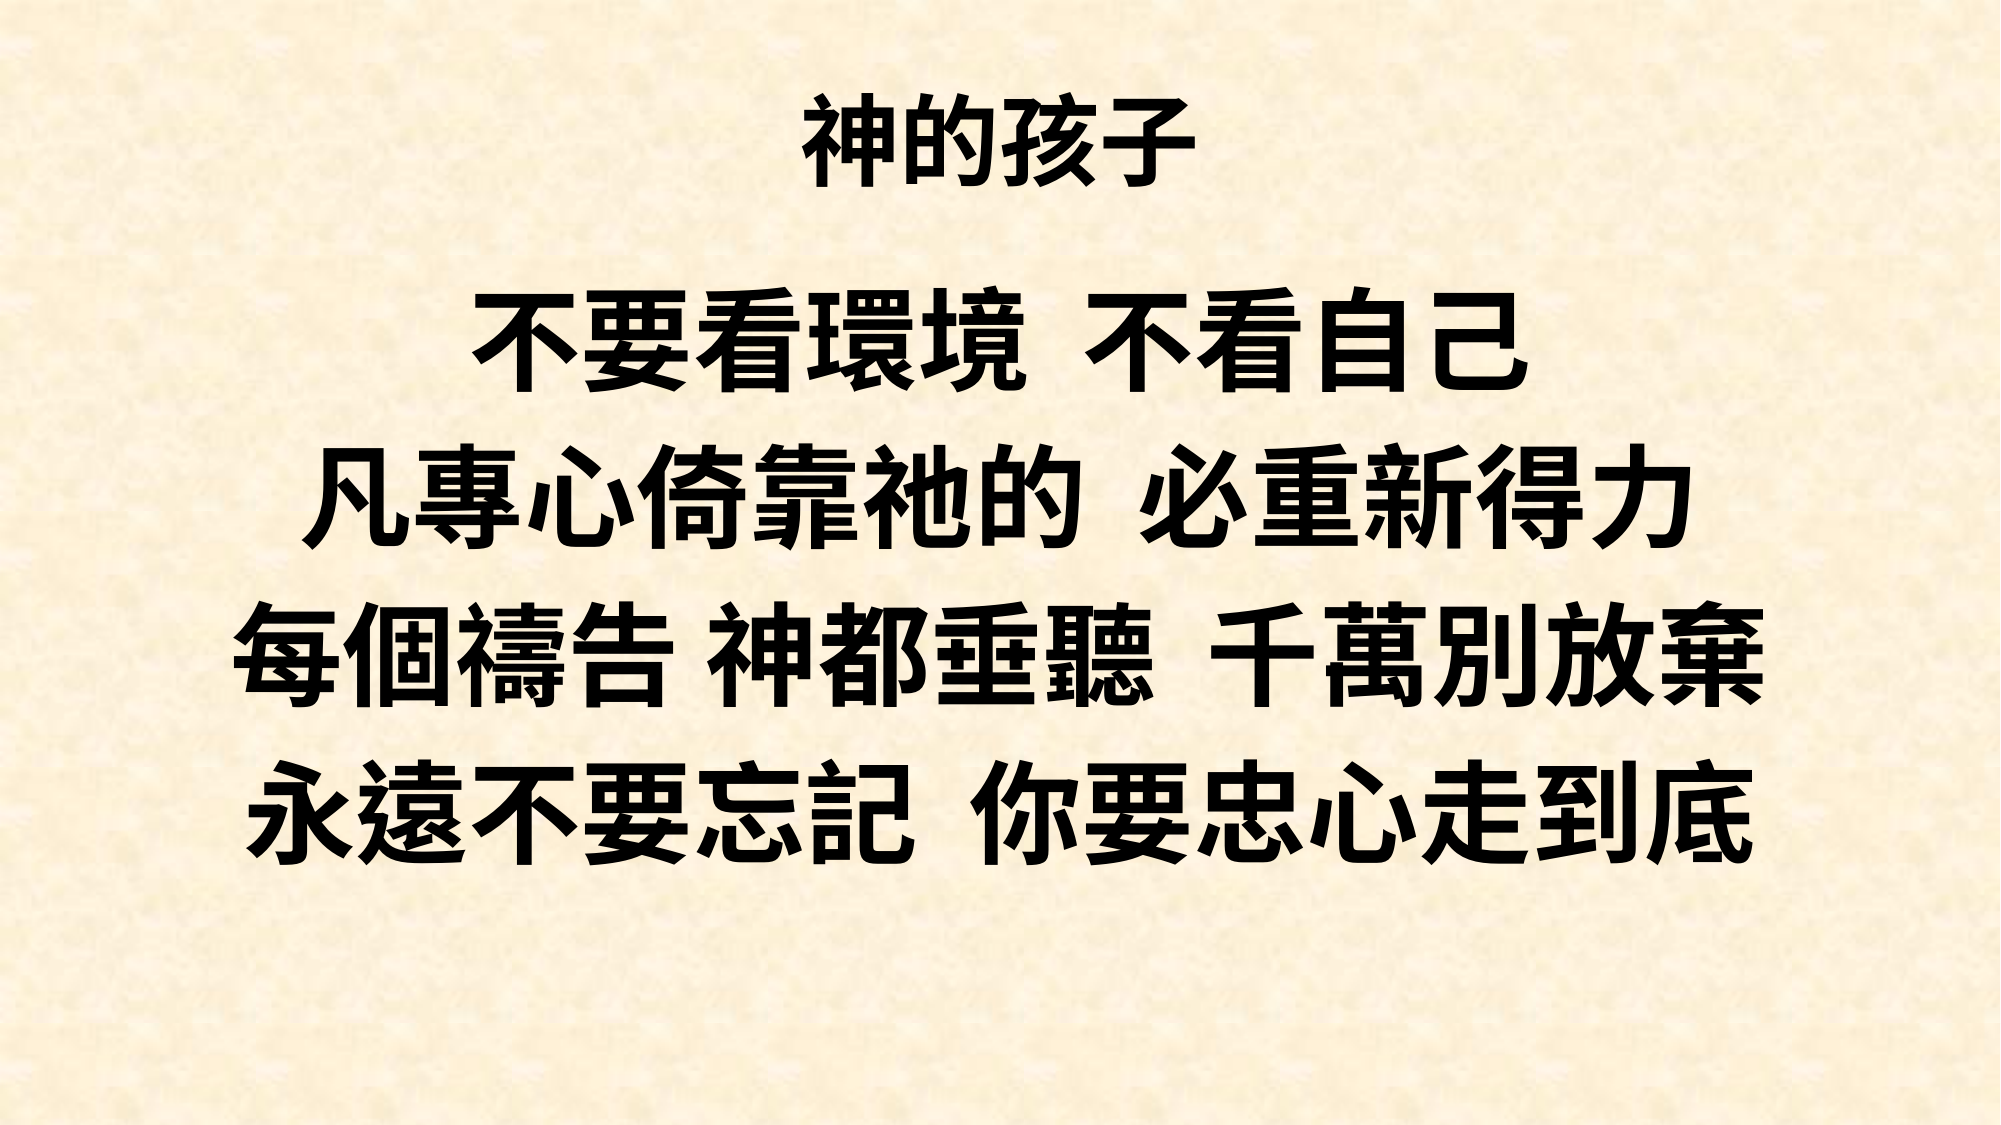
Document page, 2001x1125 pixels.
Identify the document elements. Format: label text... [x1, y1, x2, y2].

title 神的孩子 [99, 45, 1900, 233]
picture [0, 0, 2001, 1125]
list 不要看環境 不看自己 凡專心倚靠祂的 必重新得力 每個禱告 神都垂聽 千萬別放棄 永遠不要忘記 你要忠心走到底 [0, 262, 2000, 1125]
